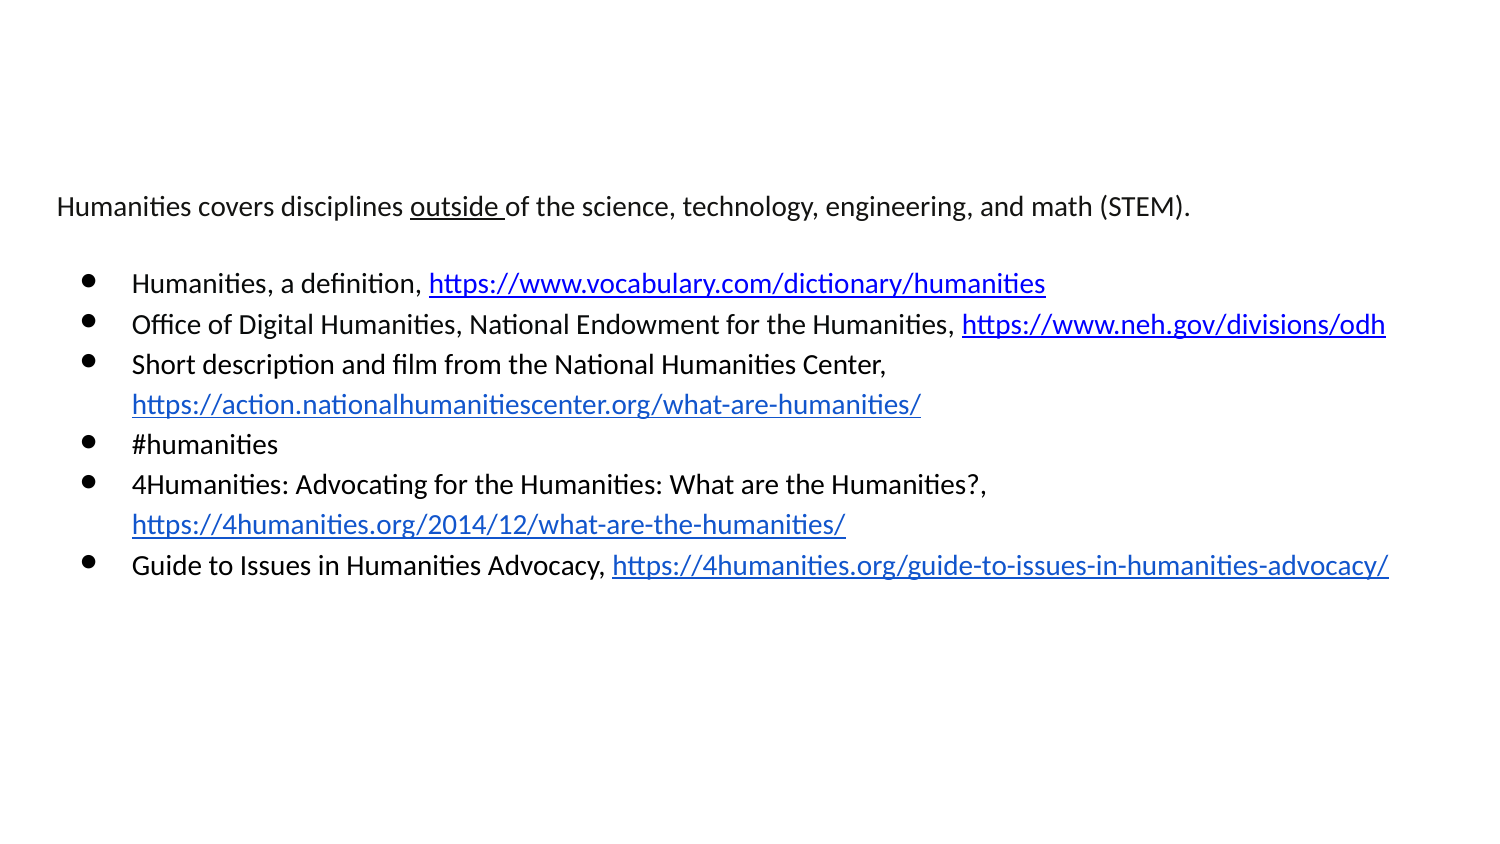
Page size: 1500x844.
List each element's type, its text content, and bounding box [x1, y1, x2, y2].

list Humanities covers disciplines outside of the science, technology, engineering, and math (STEM). Humanities, a definition, https://www.vocabulary.com/dictionary/humanities Office of Digital Humanities, National Endowment for the Humanities, https://www.neh.gov/divisions/odh Short description and film from the National Humanities Center, https://action.nationalhumanitiescenter.org/what-are-humanities/ #humanities 4Humanities: Advocating for the Humanities: What are the Humanities?, https://4humanities.org/2014/12/what-are-the-humanities/ Guide to Issues in Humanities Advocacy, https://4humanities.org/guide-to-issues-in-humanities-advocacy/ [41, 167, 1440, 728]
